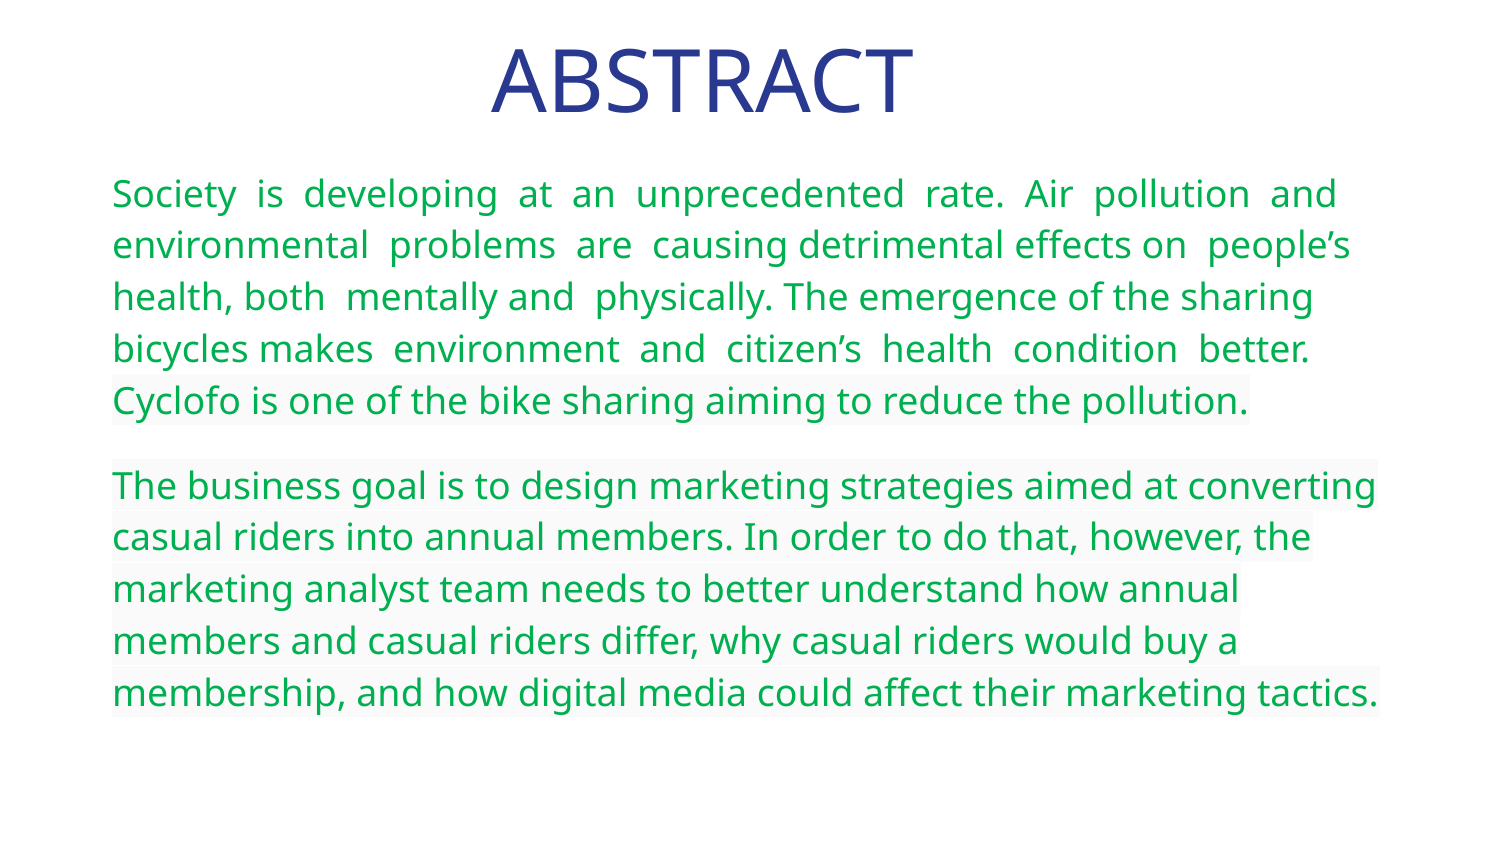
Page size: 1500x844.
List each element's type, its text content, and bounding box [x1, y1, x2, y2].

list Society is developing at an unprecedented rate. Air pollution and environmental problems are causing detrimental effects on people’s health, both mentally and physically. The emergence of the sharing bicycles makes environment and citizen’s health condition better. Cyclofo is one of the bike sharing aiming to reduce the pollution. The business goal is to design marketing strategies aimed at converting casual riders into annual members. In order to do that, however, the marketing analyst team needs to better understand how annual members and casual riders differ, why casual riders would buy a membership, and how digital media could affect their marketing tactics. time. [97, 177, 1403, 784]
title ABSTRACT [370, 12, 1035, 145]
